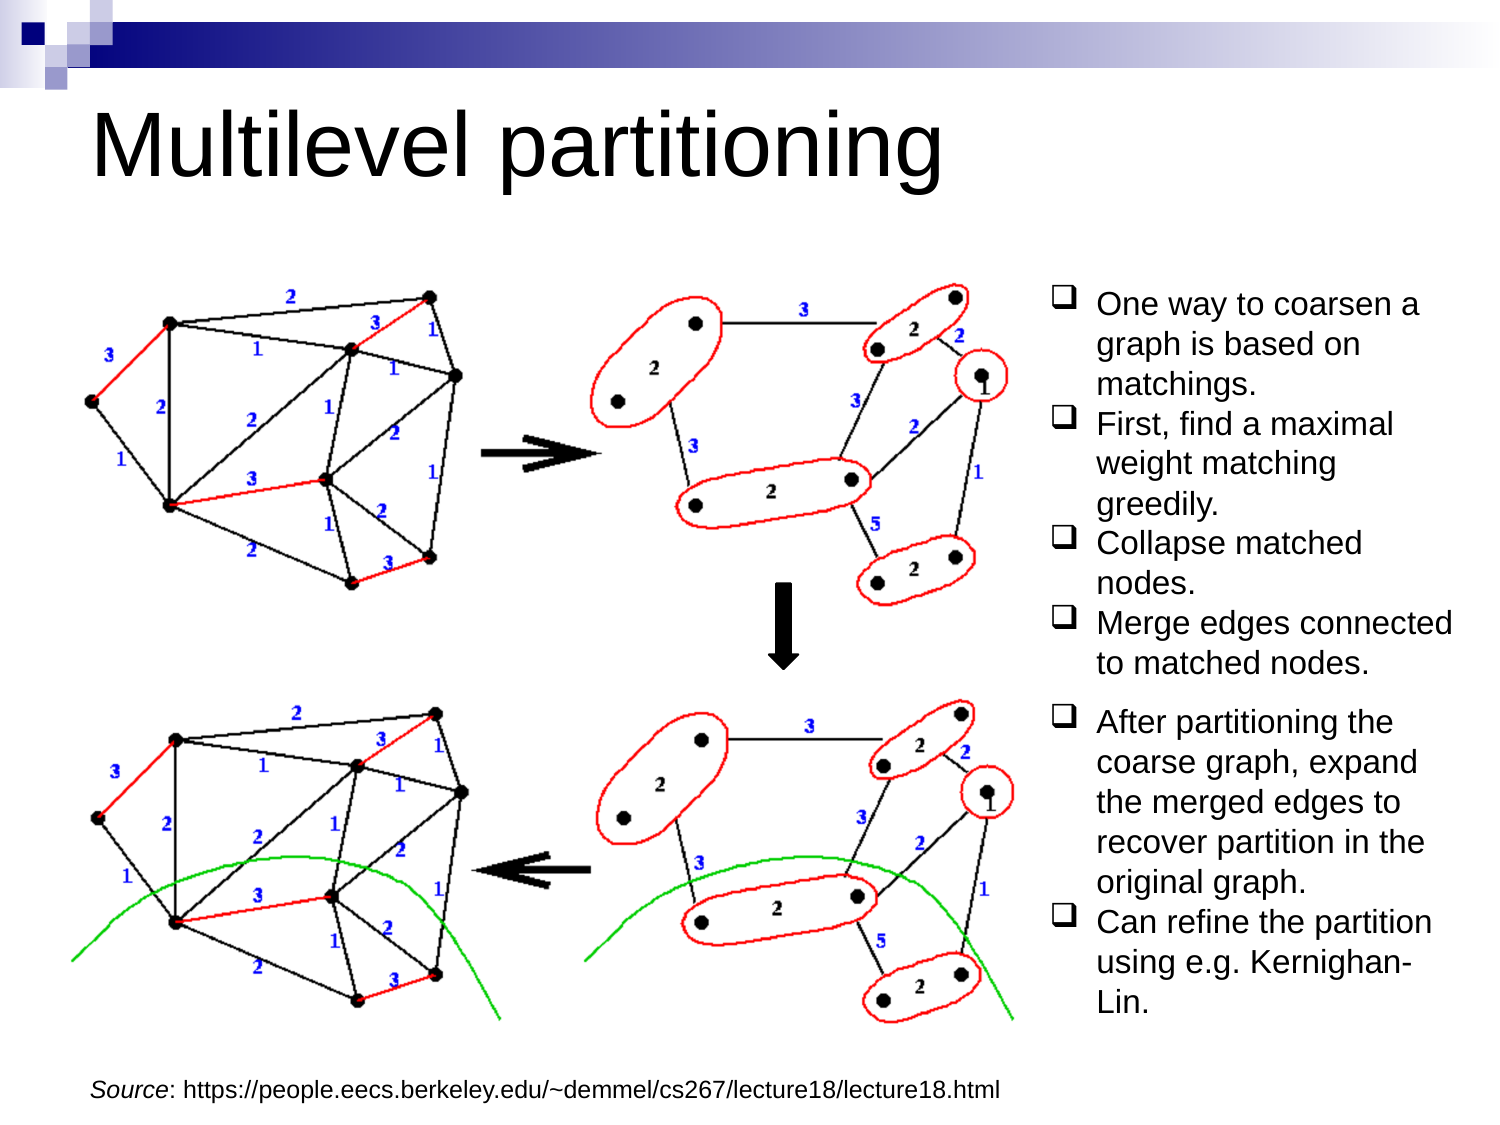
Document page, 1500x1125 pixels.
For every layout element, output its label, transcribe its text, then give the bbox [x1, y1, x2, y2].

text_box Source: https://people.eecs.berkeley.edu/~demmel/cs267/lecture18/lecture18.html [74, 1066, 1105, 1111]
title Multilevel partitioning [75, 75, 1425, 205]
text_box After partitioning the coarse graph, expand the merged edges to recover partition in the original graph. Can refine the partition using e.g. Kernighan-Lin. [1034, 693, 1477, 1068]
picture [74, 267, 1026, 619]
text_box [768, 625, 799, 670]
picture [63, 681, 1036, 1037]
text_box One way to coarsen a graph is based on matchings. First, find a maximal weight matching greedily. Collapse matched nodes. Merge edges connected to matched nodes. [1034, 274, 1477, 689]
